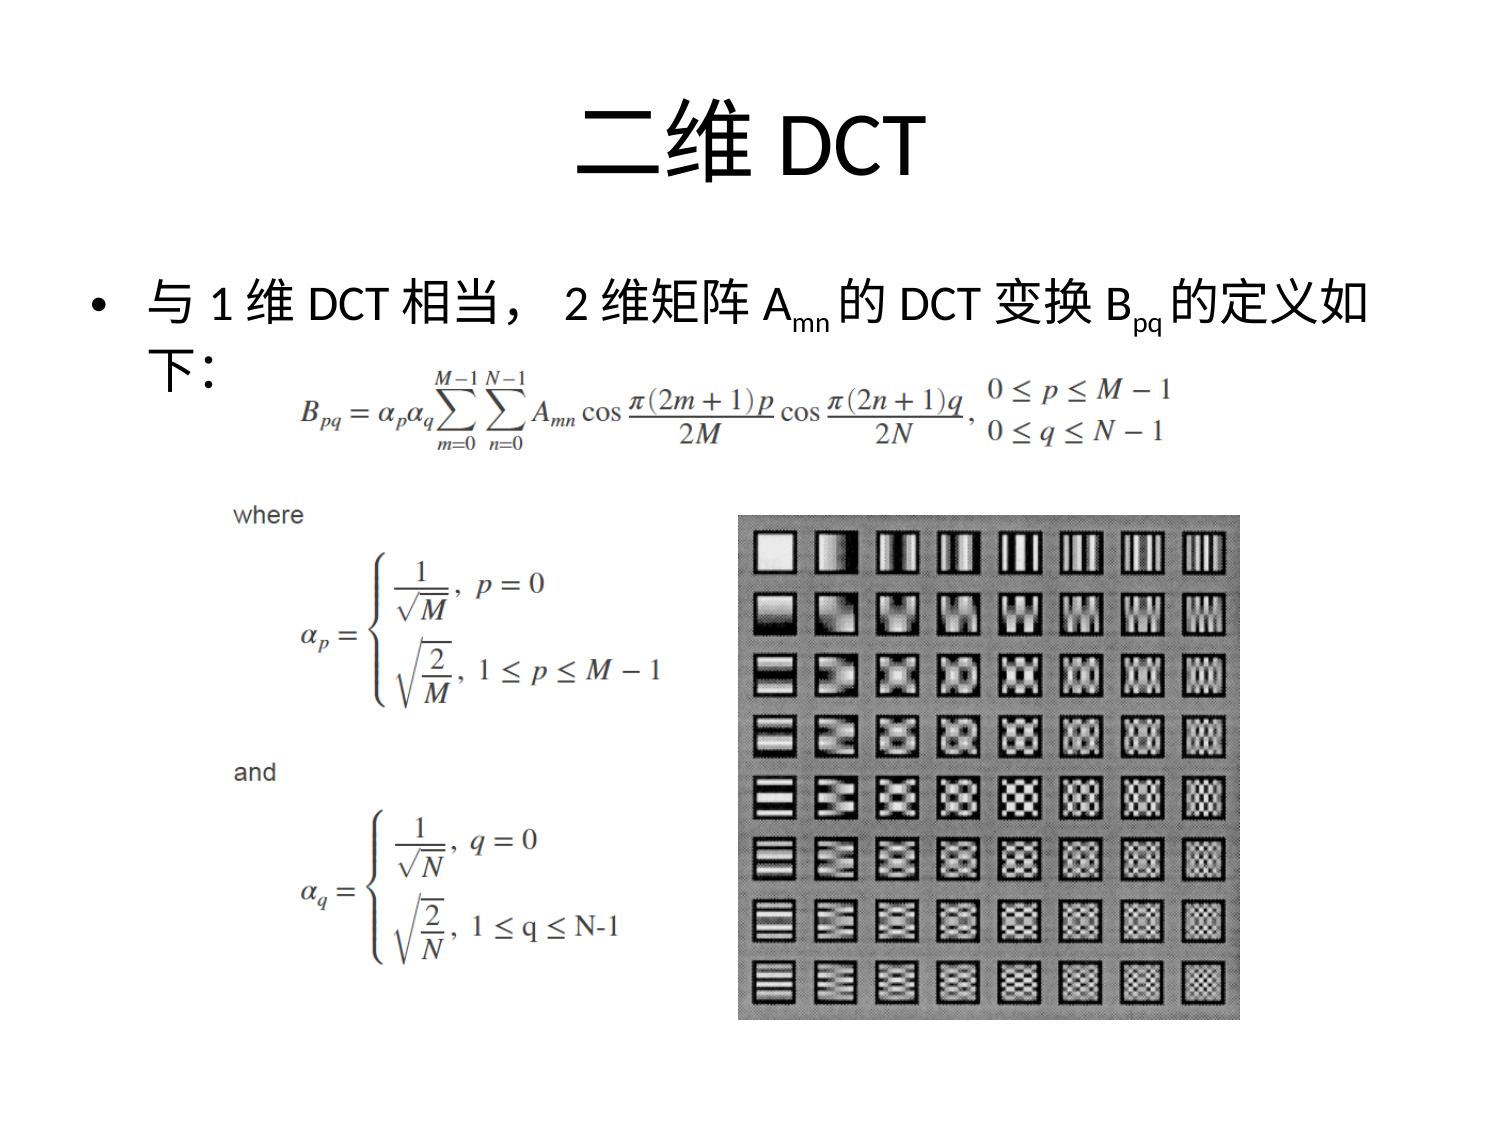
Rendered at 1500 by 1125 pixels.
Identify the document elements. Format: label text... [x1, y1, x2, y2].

picture [218, 349, 1240, 1021]
title 二维DCT [75, 45, 1425, 233]
list 与1维DCT相当，2维矩阵Amn的DCT变换Bpq的定义如下： [75, 262, 1425, 1005]
